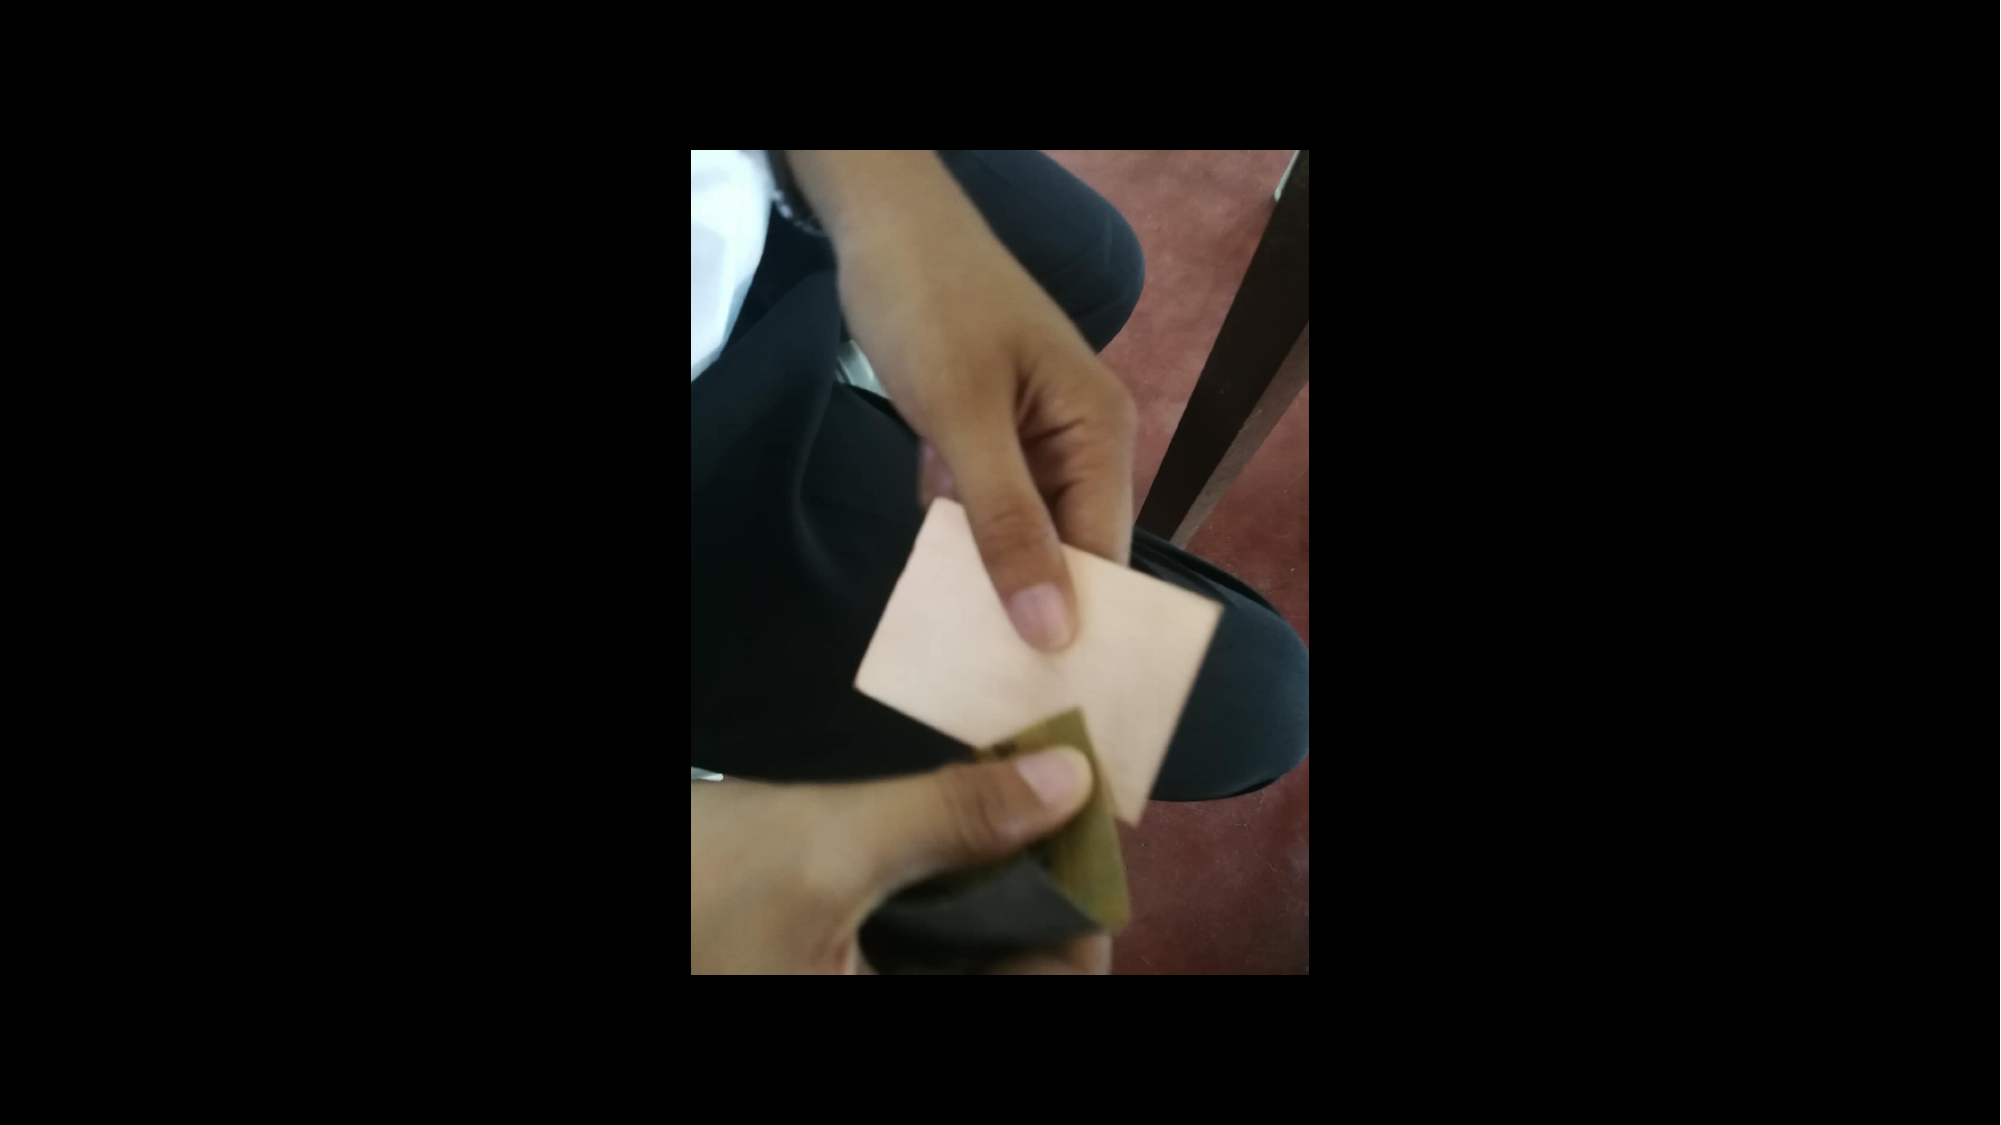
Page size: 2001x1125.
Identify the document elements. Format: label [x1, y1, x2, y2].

picture [690, 150, 1309, 975]
